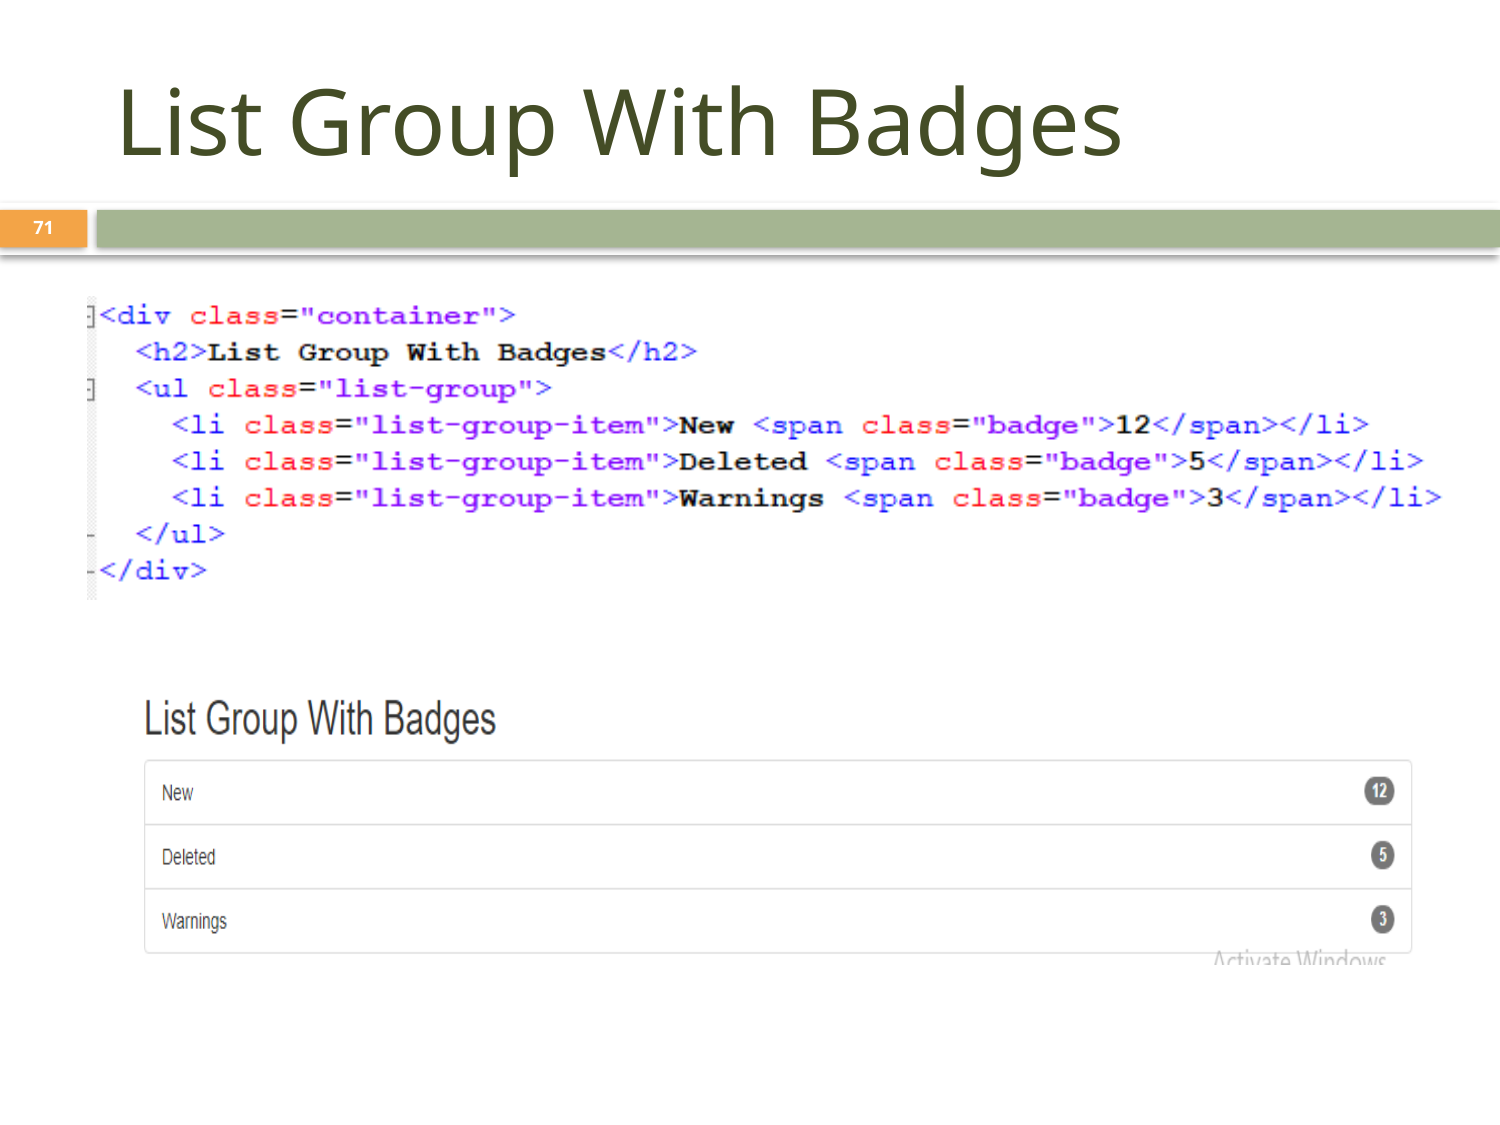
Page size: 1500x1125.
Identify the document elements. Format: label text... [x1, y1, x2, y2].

slide_number 71 [0, 208, 88, 249]
title List Group With Badges [100, 37, 1438, 200]
picture [87, 296, 1475, 600]
picture [133, 680, 1429, 965]
